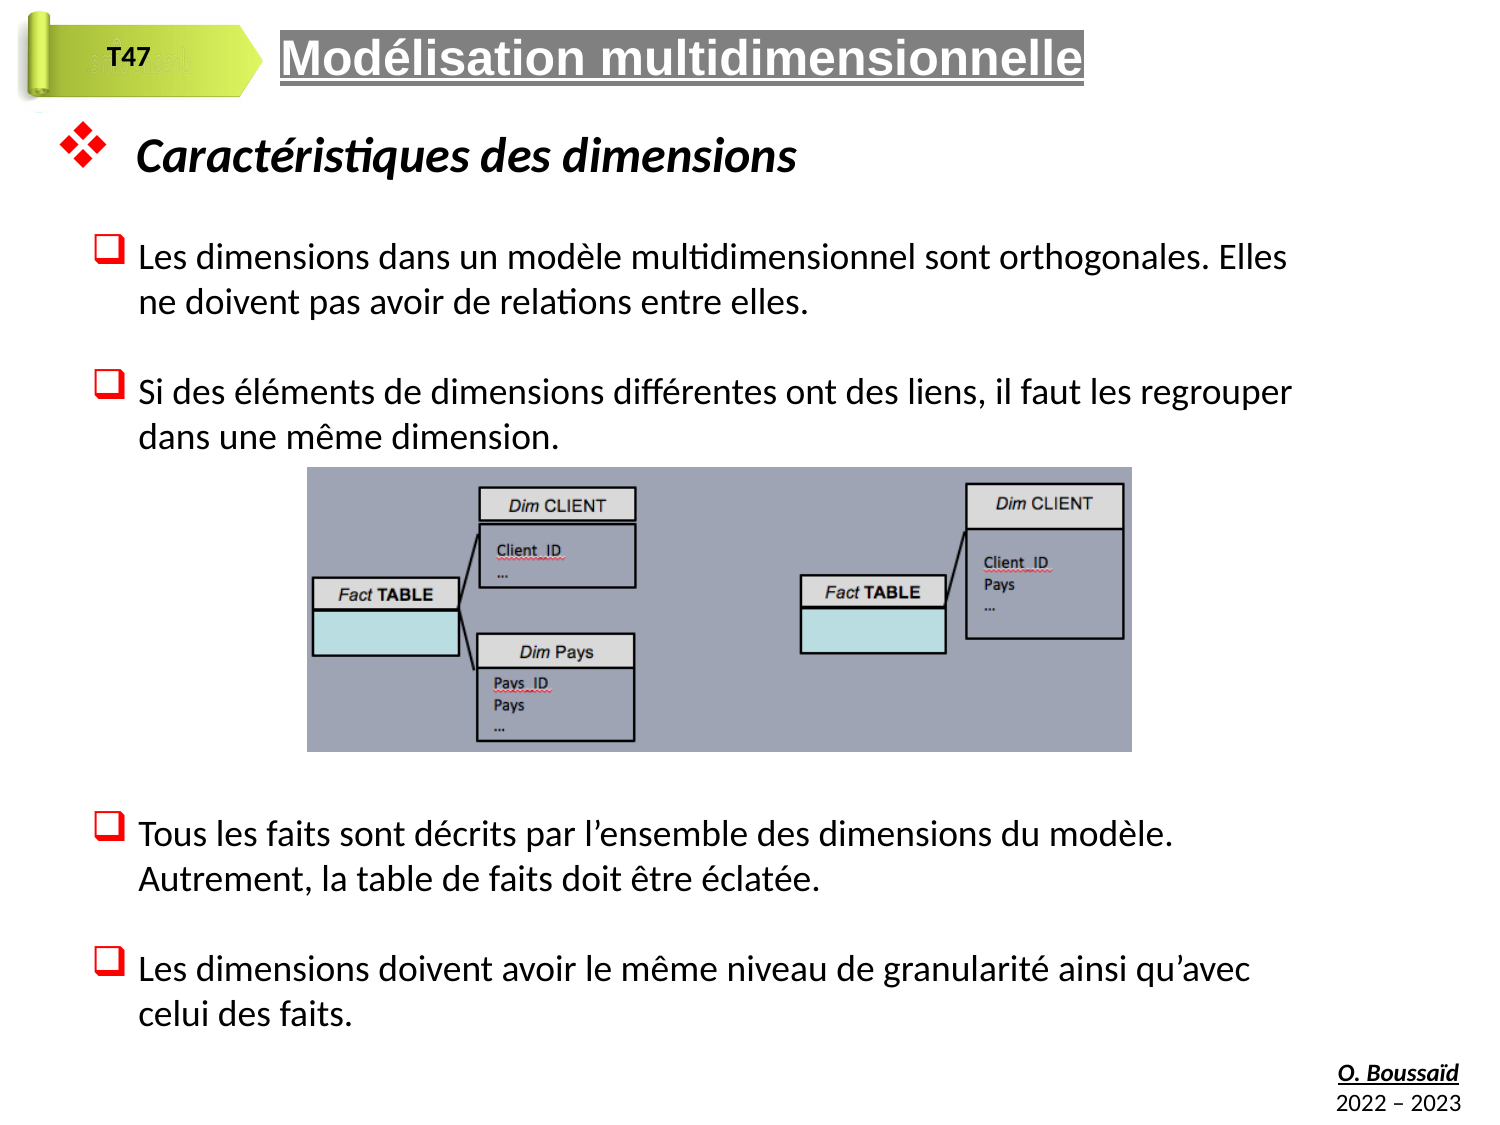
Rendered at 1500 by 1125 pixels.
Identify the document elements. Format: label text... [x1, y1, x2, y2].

text_box Les dimensions dans un modèle multidimensionnel sont orthogonales. Elles ne doivent pas avoir de relations entre elles. Si des éléments de dimensions différentes ont des liens, il faut les regrouper dans une même dimension. [76, 224, 1341, 465]
picture [307, 467, 1133, 753]
text_box Tous les faits sont décrits par l’ensemble des dimensions du modèle. Autrement, la table de faits doit être éclatée. Les dimensions doivent avoir le même niveau de granularité ainsi qu’avec celui des faits. [76, 801, 1341, 1042]
text_box Modélisation multidimensionnelle [265, 17, 1132, 93]
picture [17, 3, 266, 113]
text_box Caractéristiques des dimensions [39, 115, 1483, 191]
